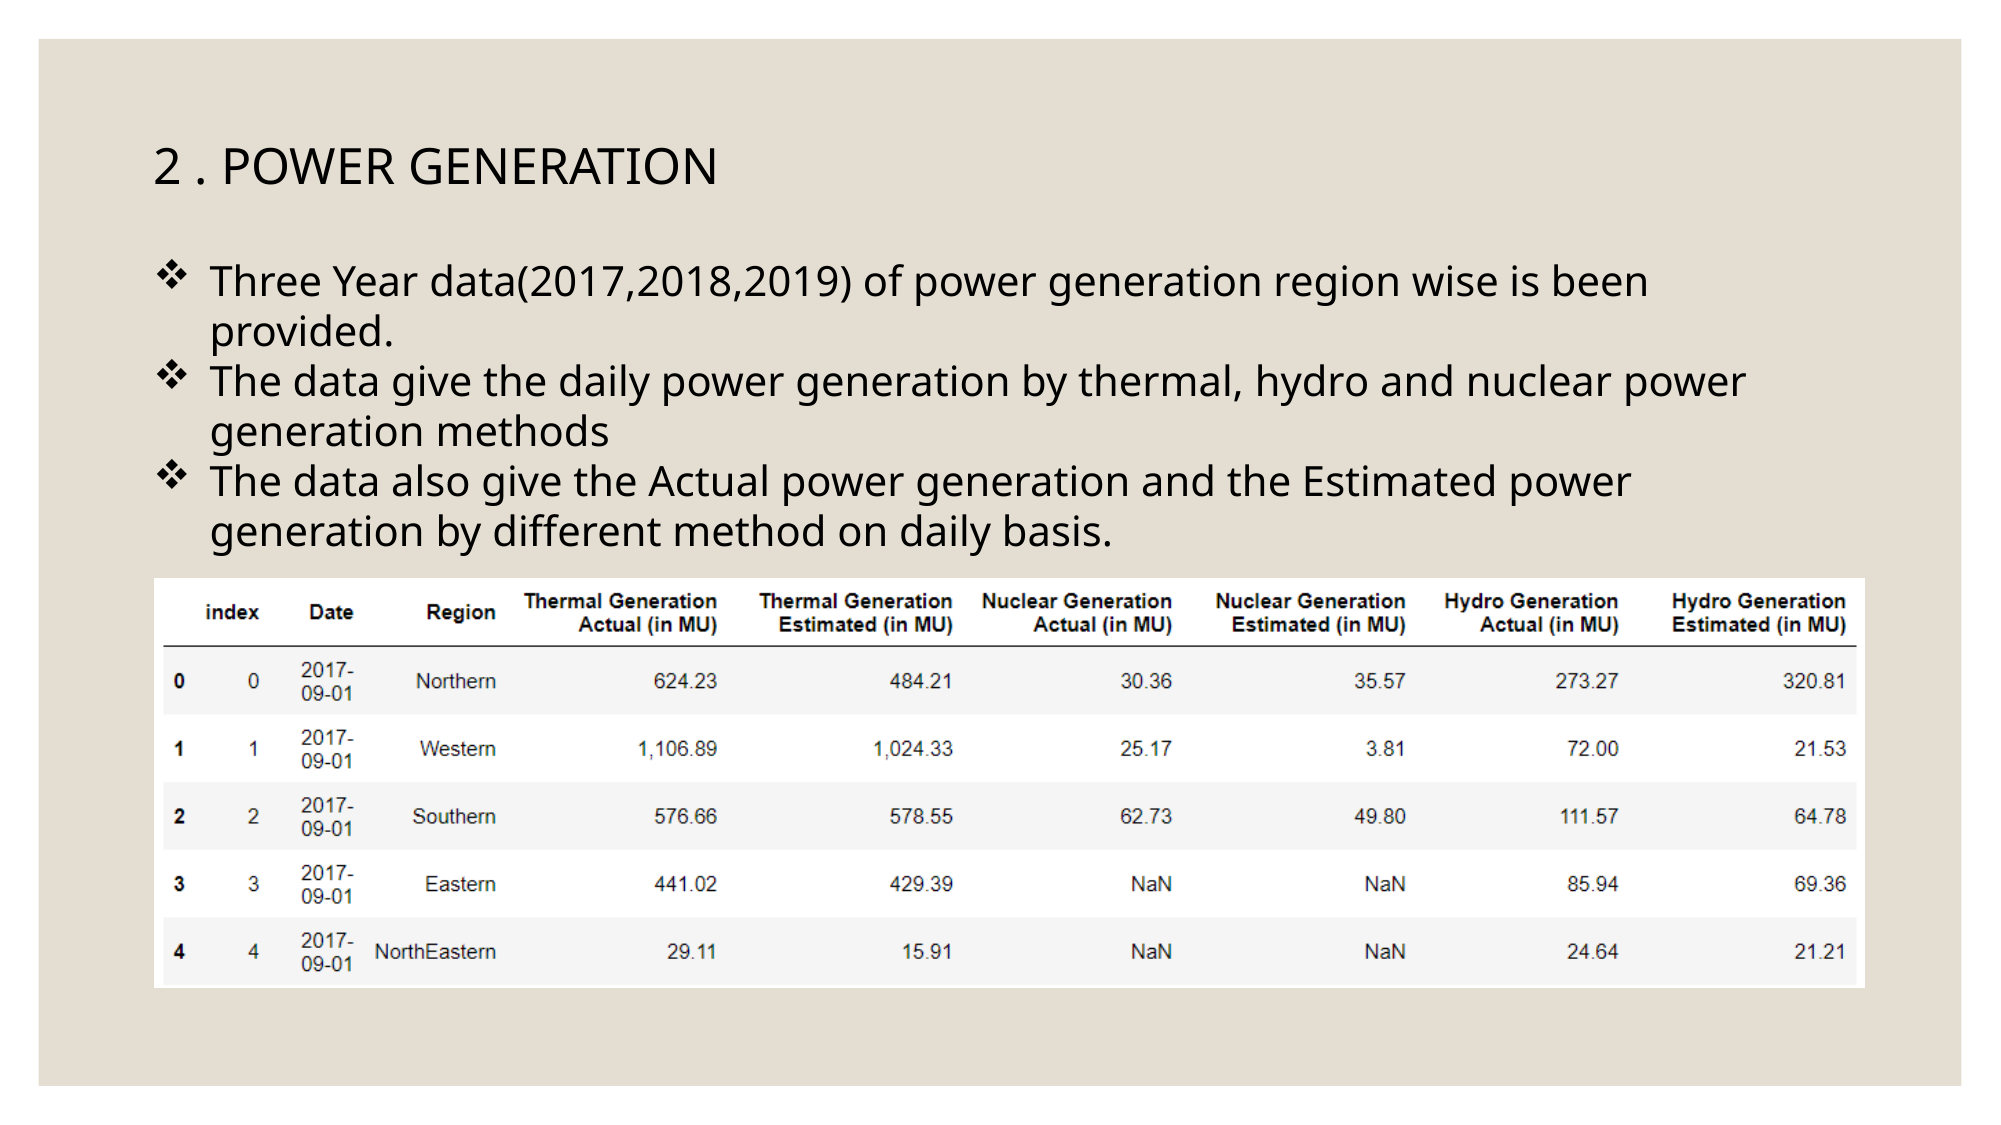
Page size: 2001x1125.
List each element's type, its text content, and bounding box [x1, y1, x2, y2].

text_box 2 . POWER GENERATION Three Year data(2017,2018,2019) of power generation region wise is been provided. The data give the daily power generation by thermal, hydro and nuclear power generation methods The data also give the Actual power generation and the Estimated power generation by different method on daily basis. [138, 127, 1851, 562]
picture [153, 578, 1865, 988]
